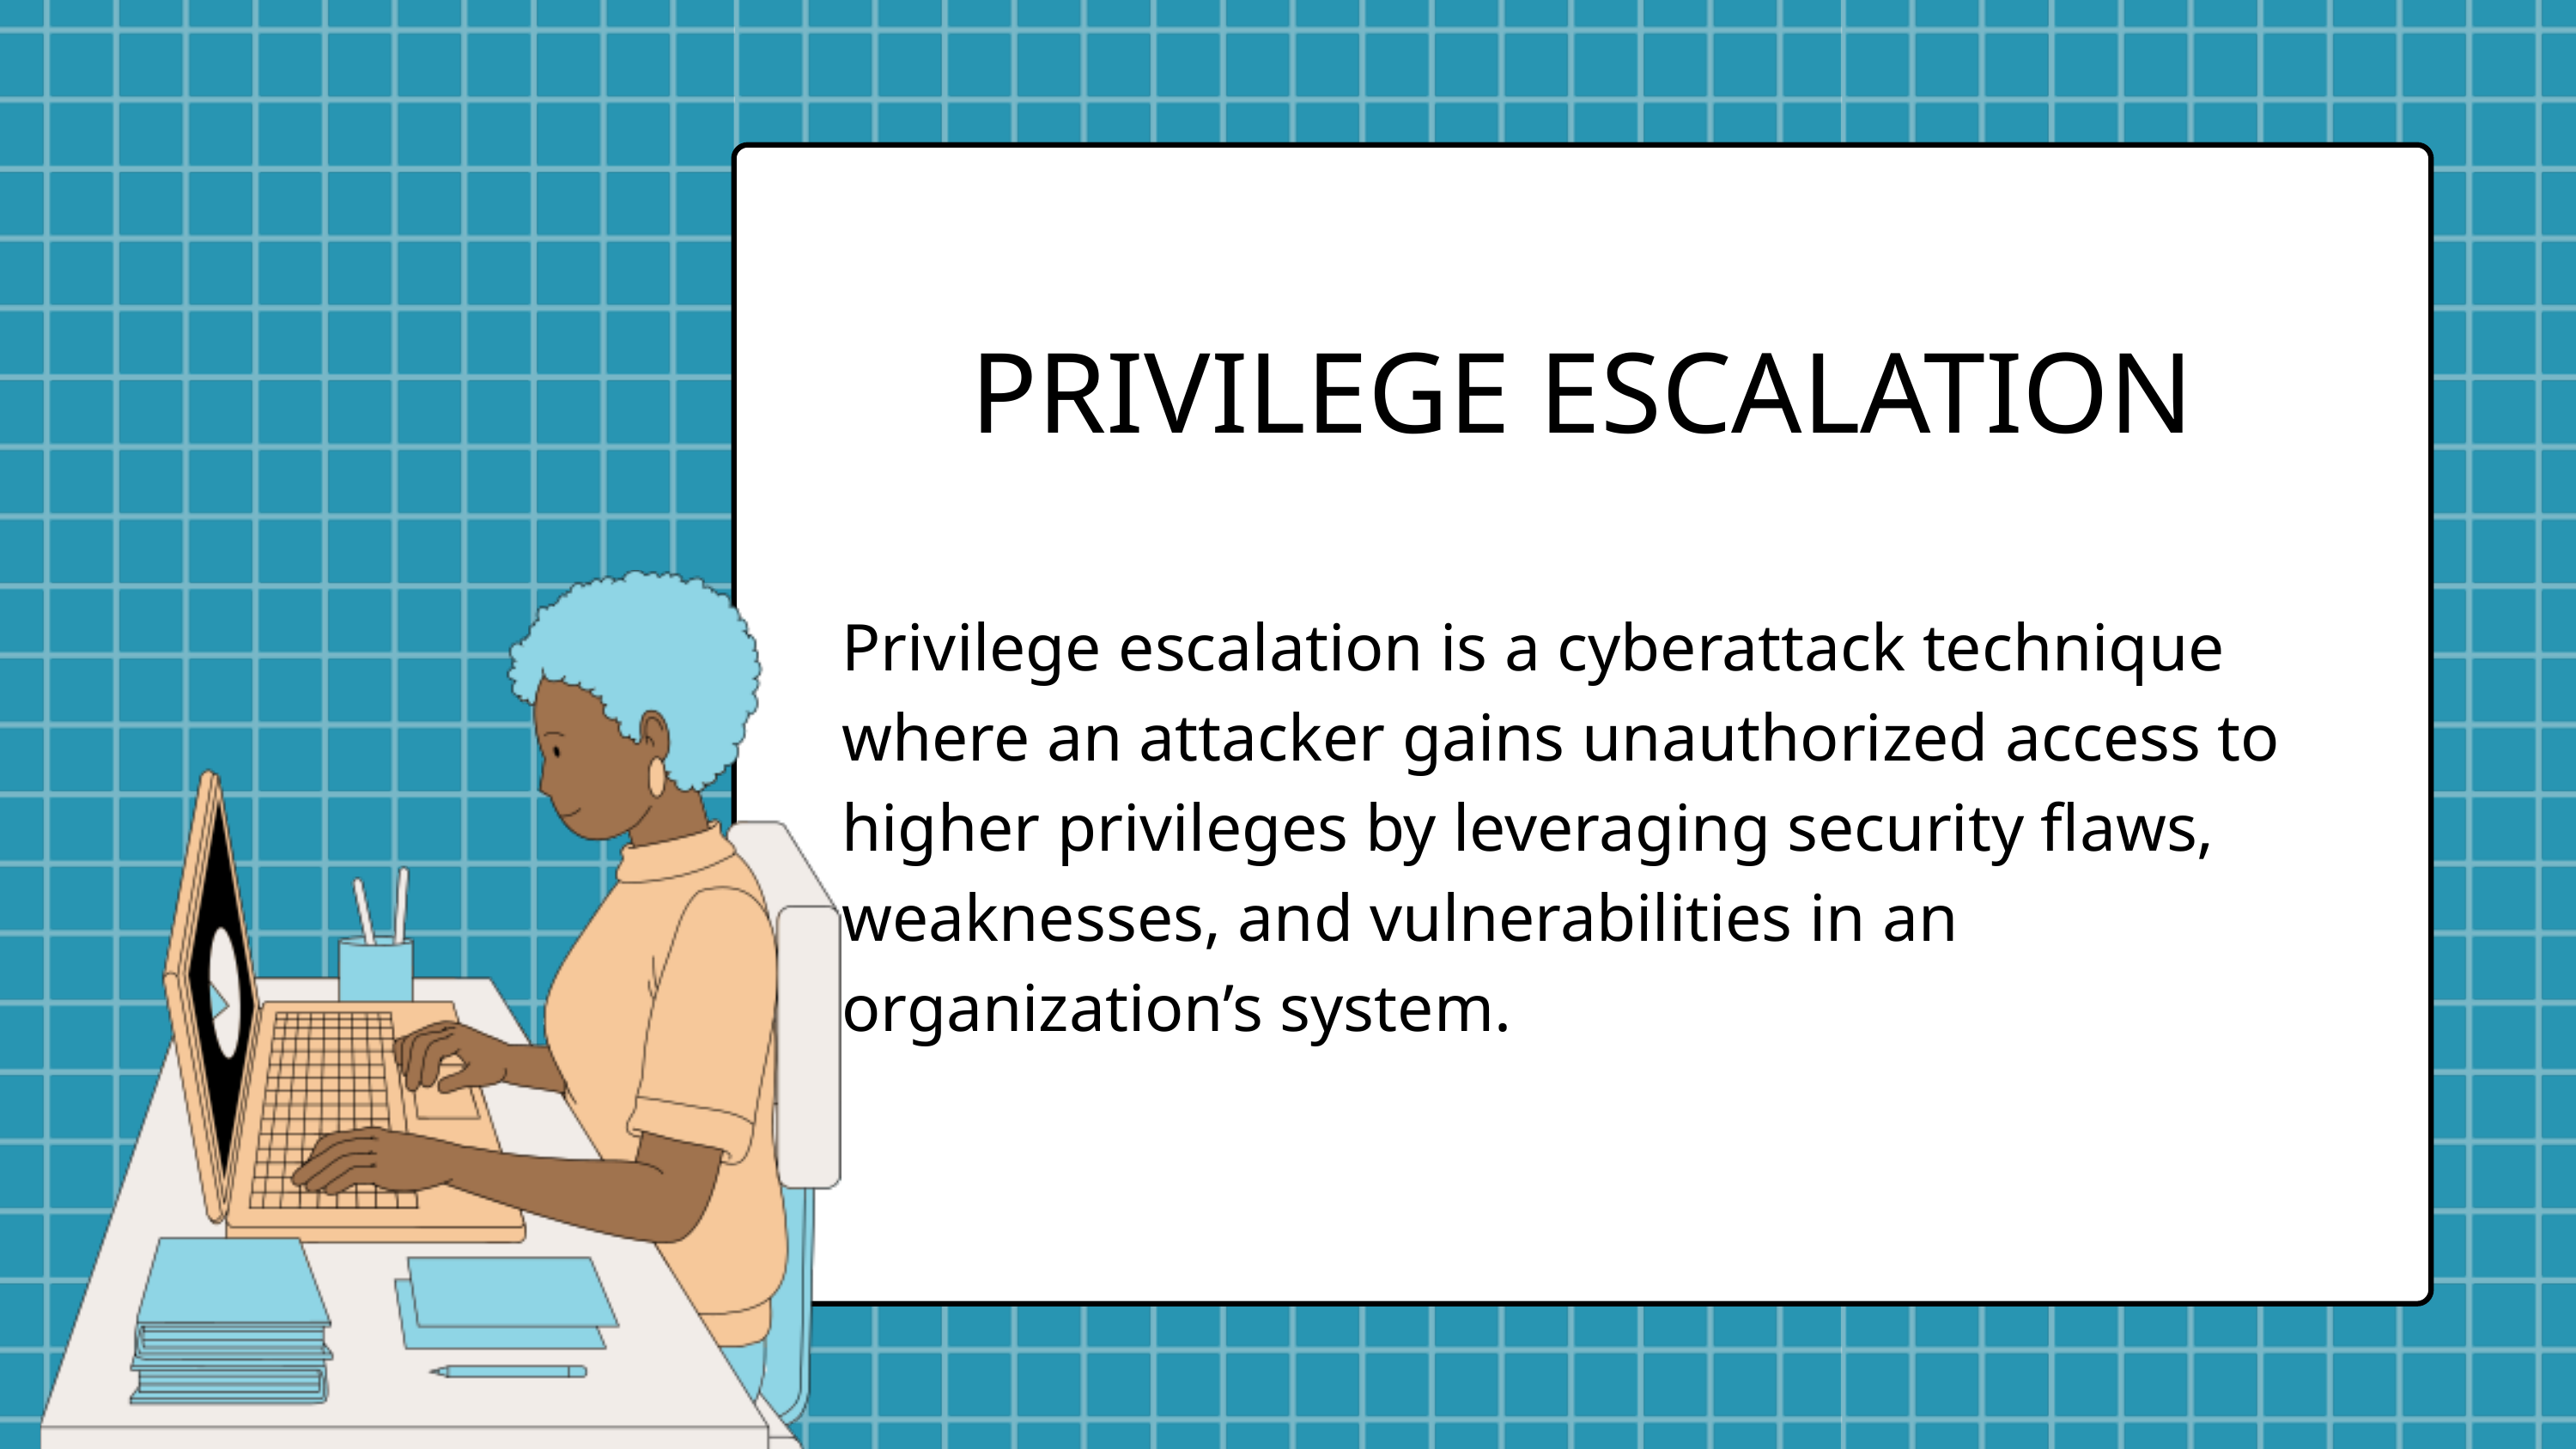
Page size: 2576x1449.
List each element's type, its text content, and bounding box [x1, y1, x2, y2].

text_box PRIVILEGE ESCALATION [2434, 300, 2446, 456]
text_box [841, 1312, 1840, 1449]
text_box [39, 570, 841, 1449]
text_box [0, 0, 736, 1449]
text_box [733, 144, 2432, 1304]
text_box [1840, 0, 2576, 1449]
text_box [736, 0, 1840, 143]
text_box PRIVILEGE ESCALATION [719, 300, 729, 456]
